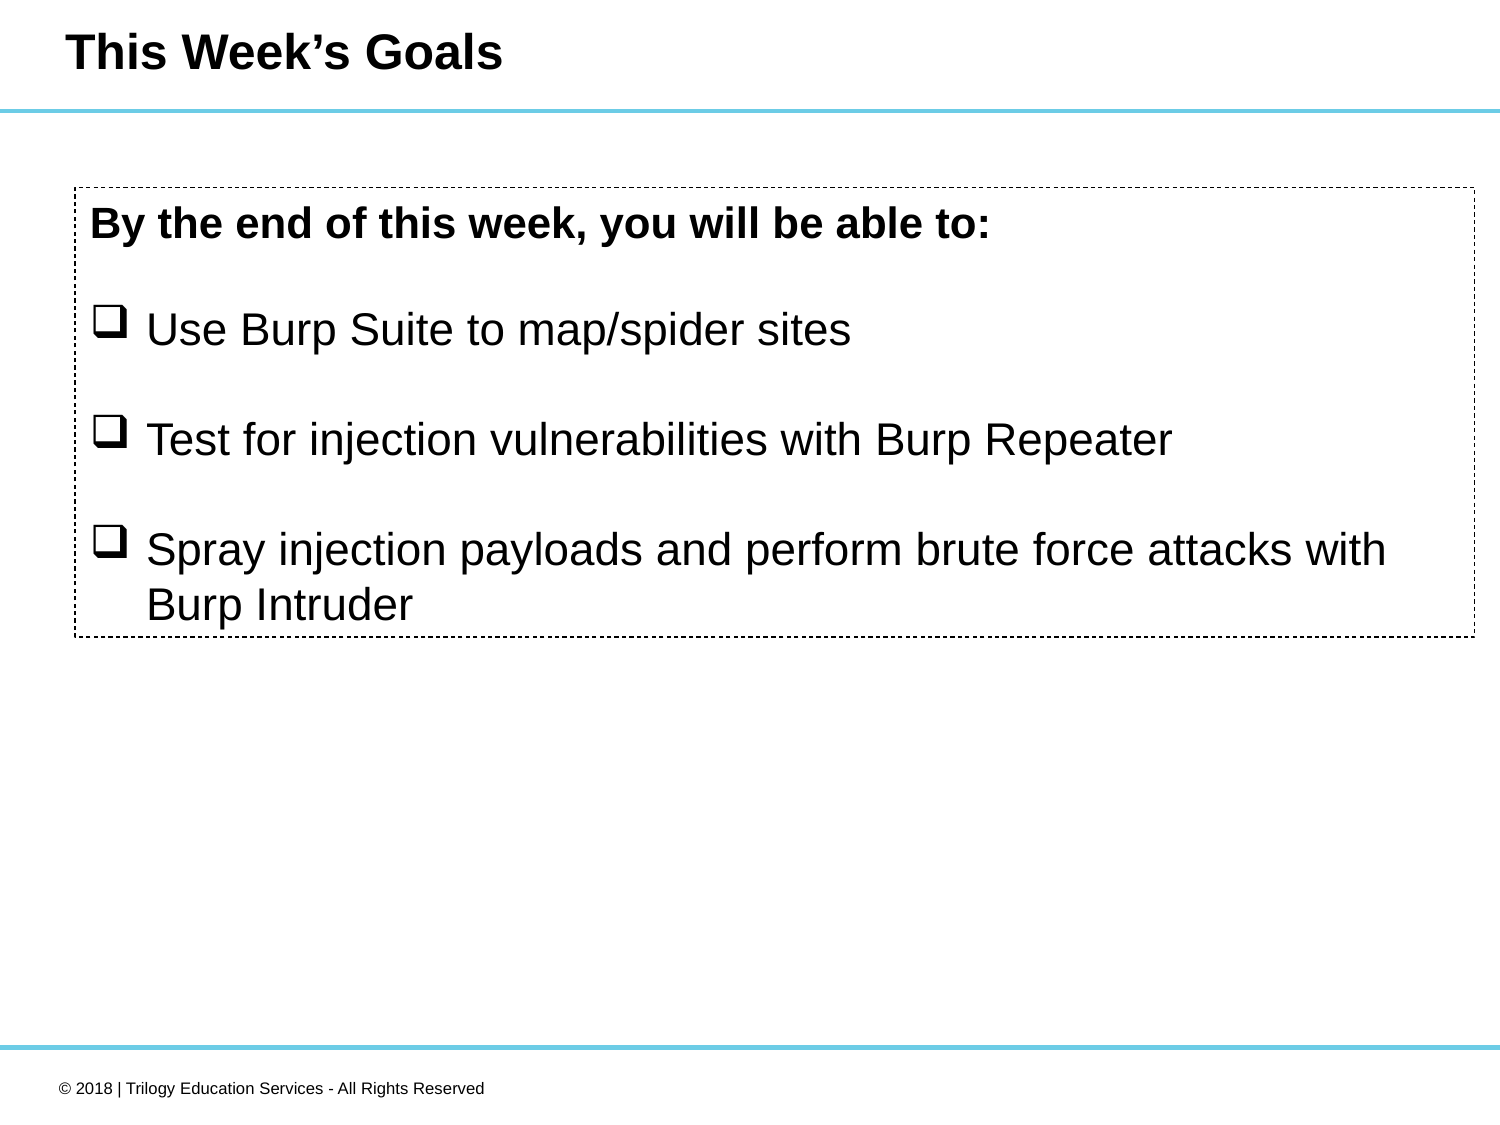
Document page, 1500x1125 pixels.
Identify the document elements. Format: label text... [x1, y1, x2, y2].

text_box By the end of this week, you will be able to: Use Burp Suite to map/spider sites Test for injection vulnerabilities with Burp Repeater Spray injection payloads and perform brute force attacks with Burp Intruder [75, 187, 1475, 638]
title This Week’s Goals [50, 0, 948, 108]
